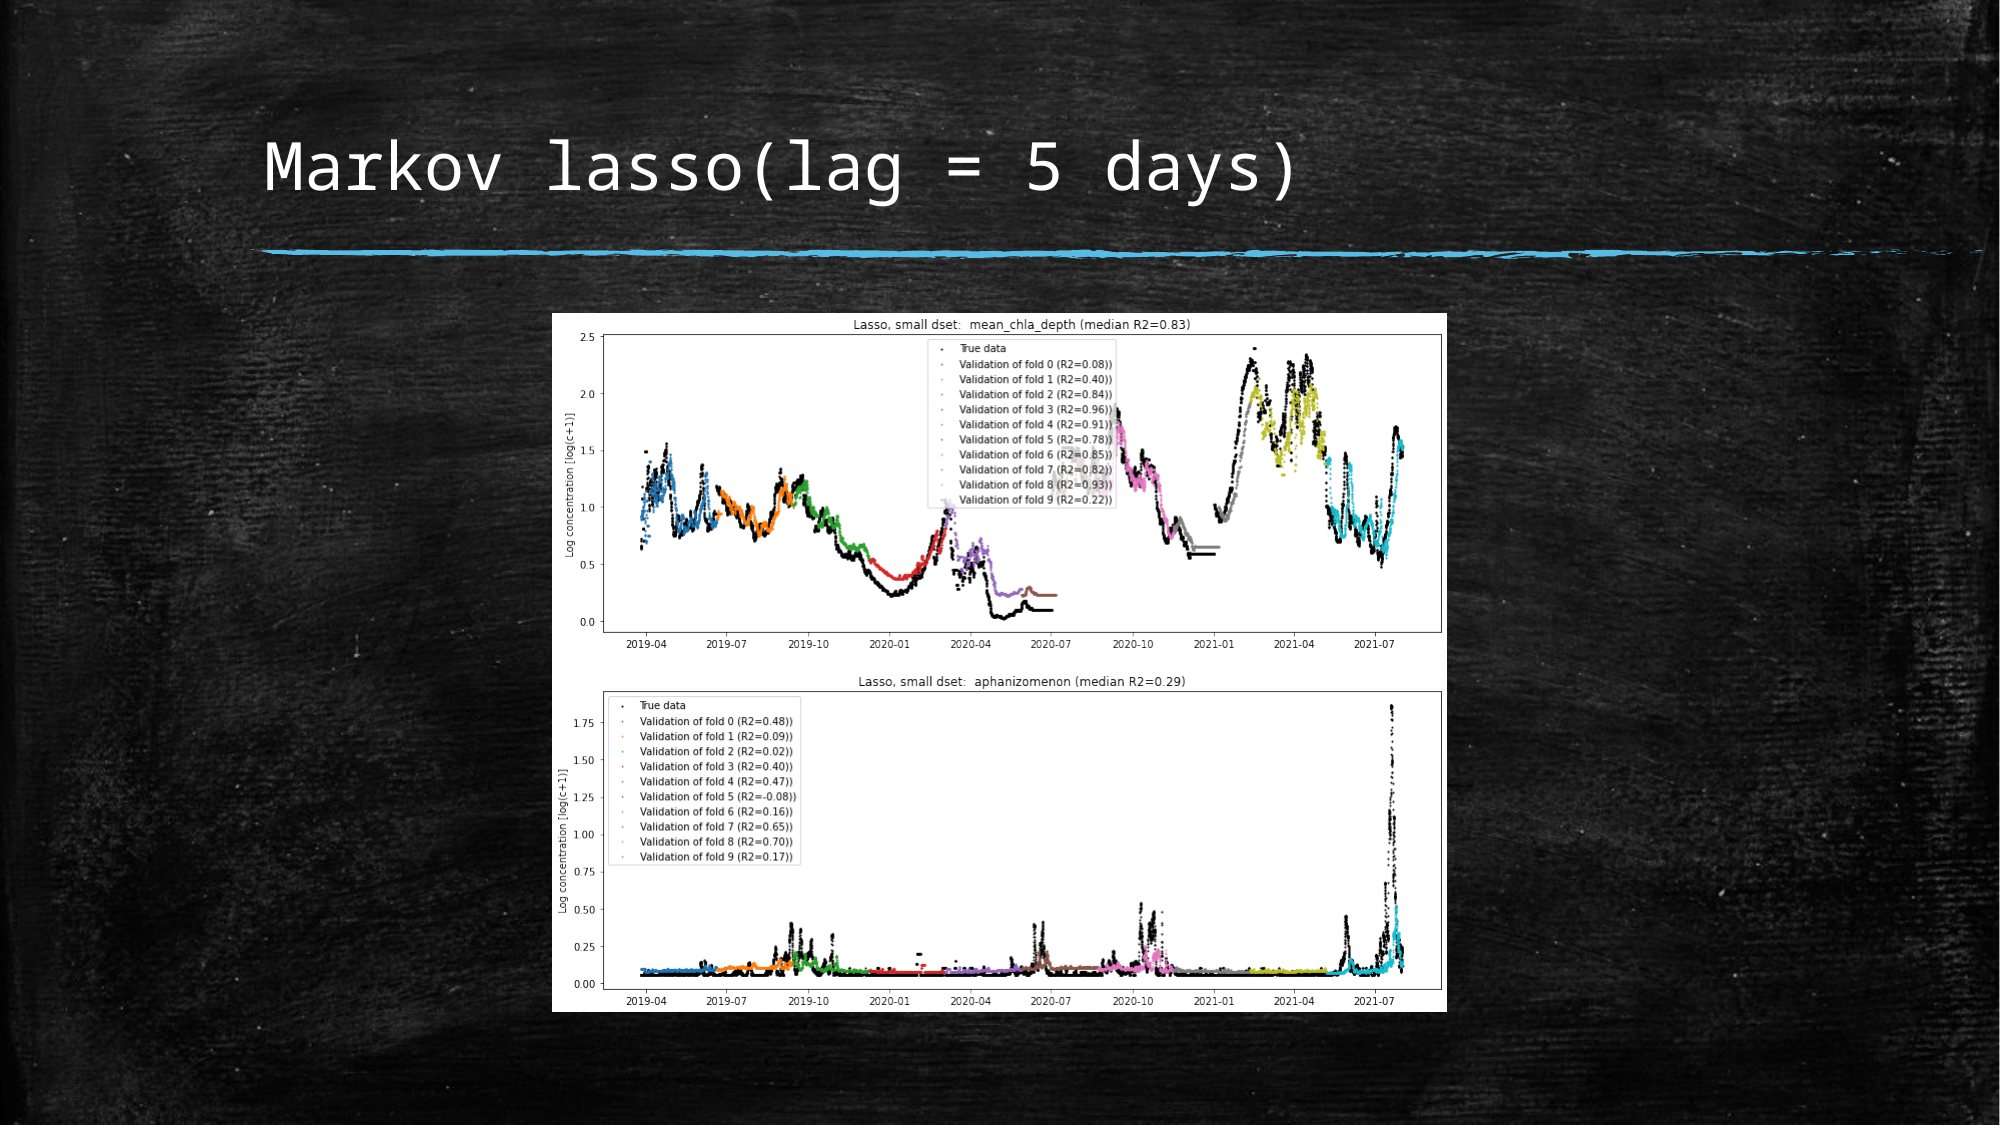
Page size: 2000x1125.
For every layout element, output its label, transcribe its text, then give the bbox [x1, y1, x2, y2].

picture [552, 312, 1447, 1013]
title Markov lasso(lag = 5 days) [249, 45, 1750, 213]
